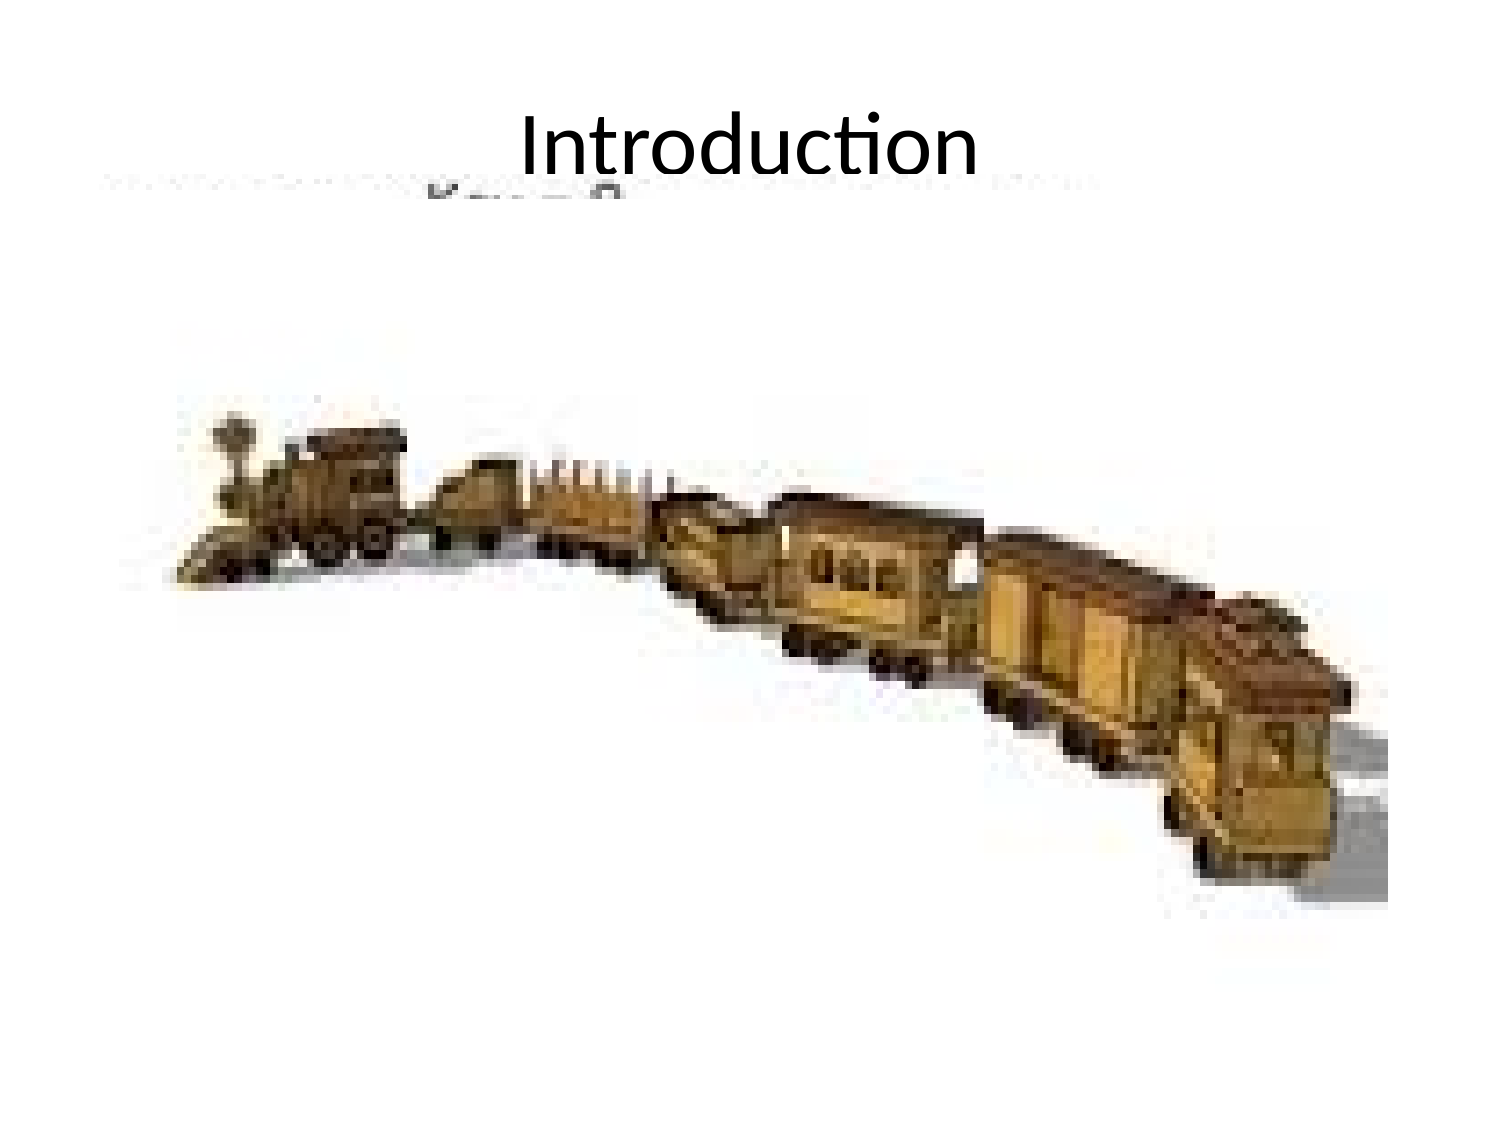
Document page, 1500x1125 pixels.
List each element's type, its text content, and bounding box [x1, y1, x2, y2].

picture [62, 174, 1388, 1051]
title Introduction [75, 45, 1425, 233]
